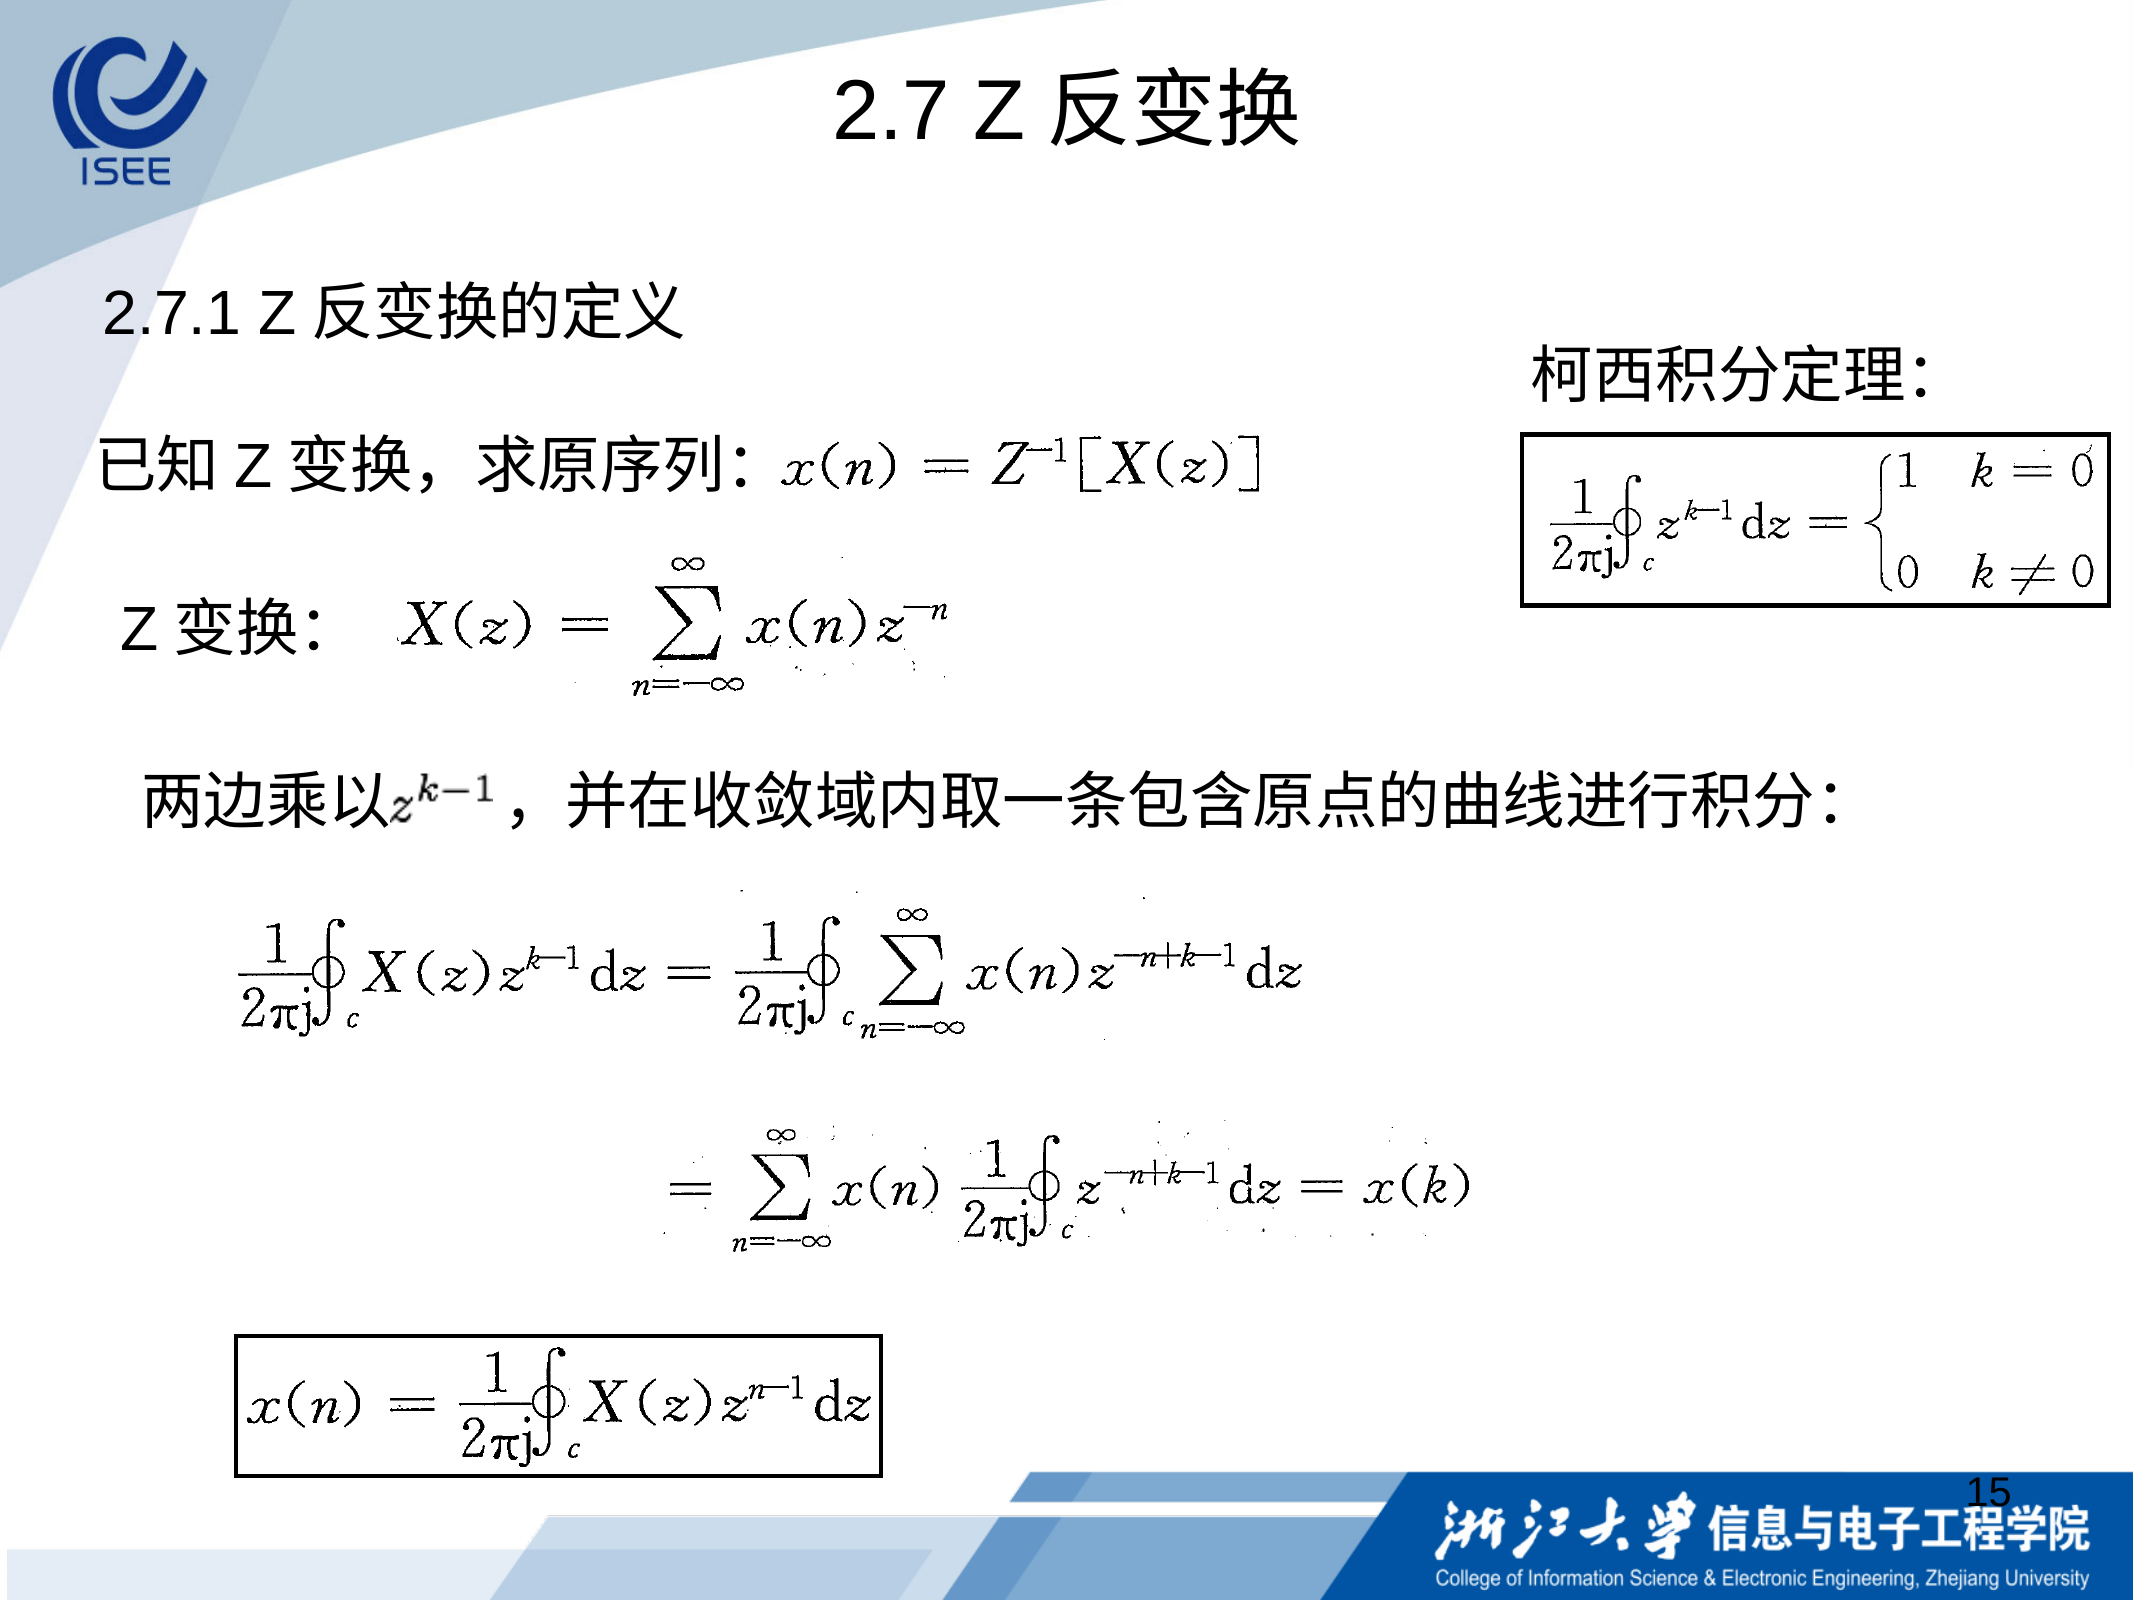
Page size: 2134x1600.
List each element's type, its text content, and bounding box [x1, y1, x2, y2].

text_box 2.7.1 Z反变换的定义 [93, 263, 695, 355]
picture [7, 1471, 2133, 1600]
picture [657, 1111, 1476, 1260]
picture [237, 1338, 880, 1474]
slide_number 15 [1528, 1456, 2027, 1569]
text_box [118, 752, 1902, 858]
text_box 2.7 Z反变换 [156, 37, 1978, 174]
picture [0, 0, 2133, 768]
text_box 已知Z变换，求原序列： [86, 416, 797, 509]
text_box Z变换： [112, 580, 370, 672]
text_box 柯西积分定理： [1522, 327, 1977, 419]
picture [232, 889, 1308, 1048]
